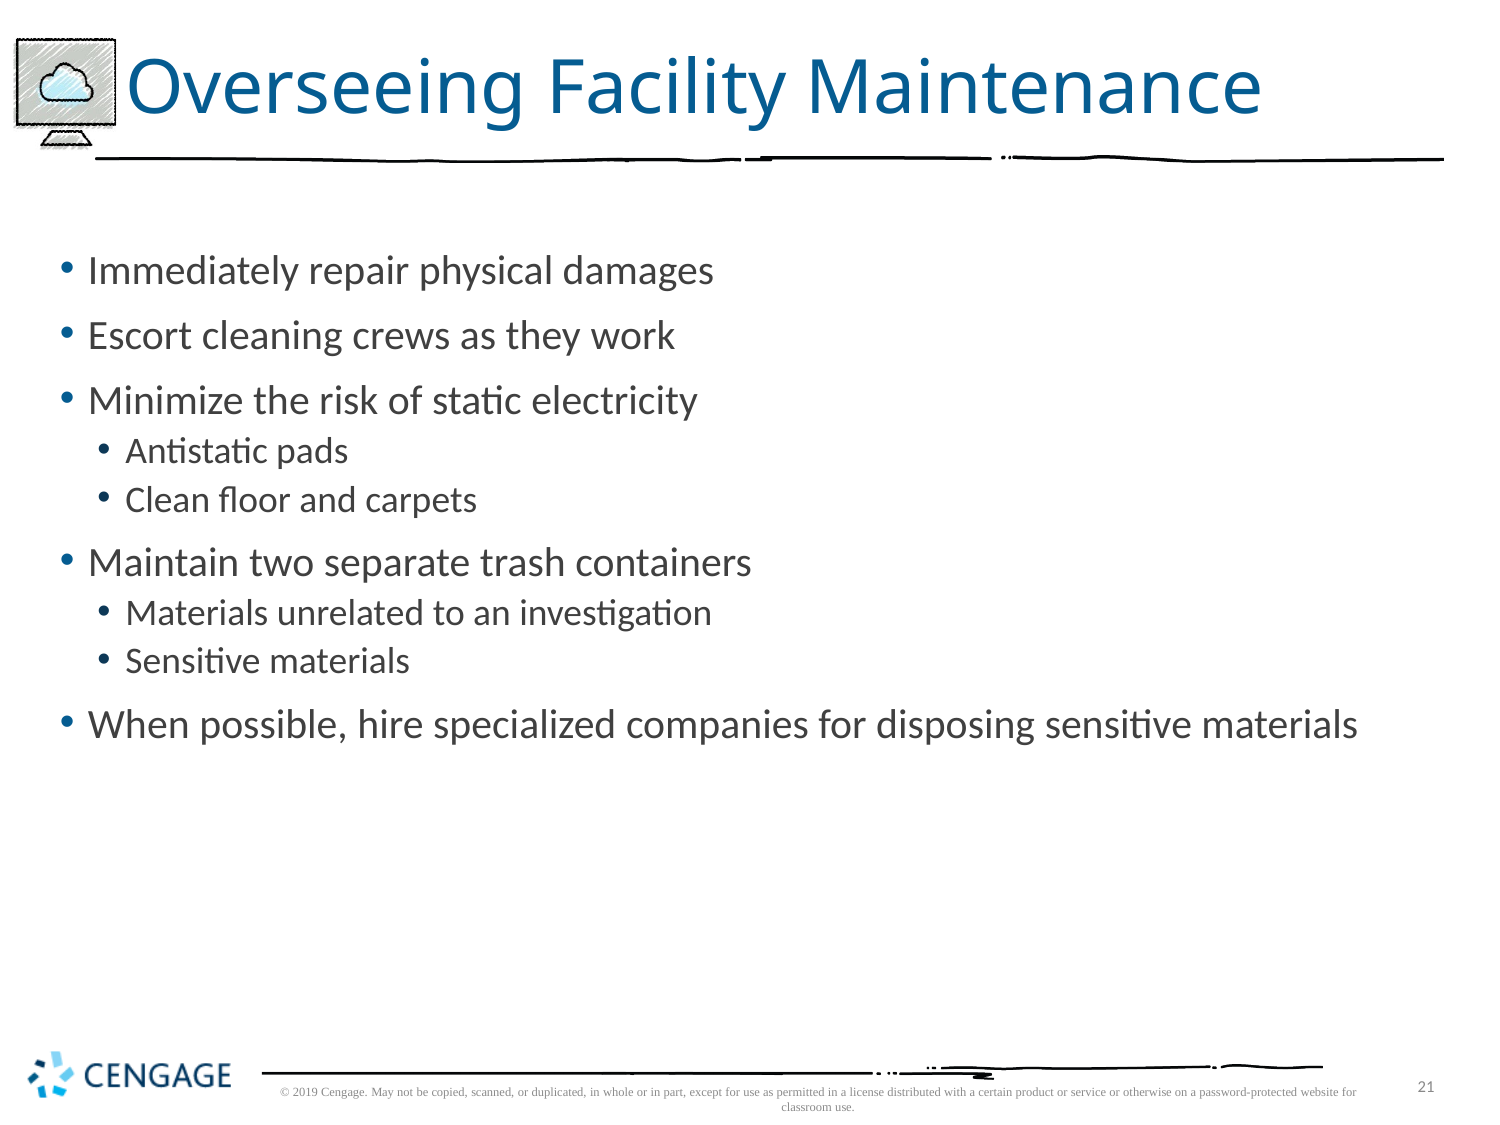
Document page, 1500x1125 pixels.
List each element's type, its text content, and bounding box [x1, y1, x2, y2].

footer © 2019 Cengage. May not be copied, scanned, or duplicated, in whole or in part, except for use as permitted in a license distributed with a certain product or service or otherwise on a password-protected website for classroom use. [261, 1079, 1375, 1120]
picture [261, 1064, 1323, 1079]
picture [12, 36, 117, 151]
picture [7, 1037, 244, 1111]
title Overseeing Facility Maintenance [125, 66, 1442, 116]
list Immediately repair physical damages Escort cleaning crews as they work Minimize the risk of static electricity Antistatic pads Clean floor and carpets Maintain two separate trash containers Materials unrelated to an investigation Sensitive materials When possible, hire specialized companies for disposing sensitive materials [59, 252, 1441, 485]
picture [95, 155, 1444, 163]
